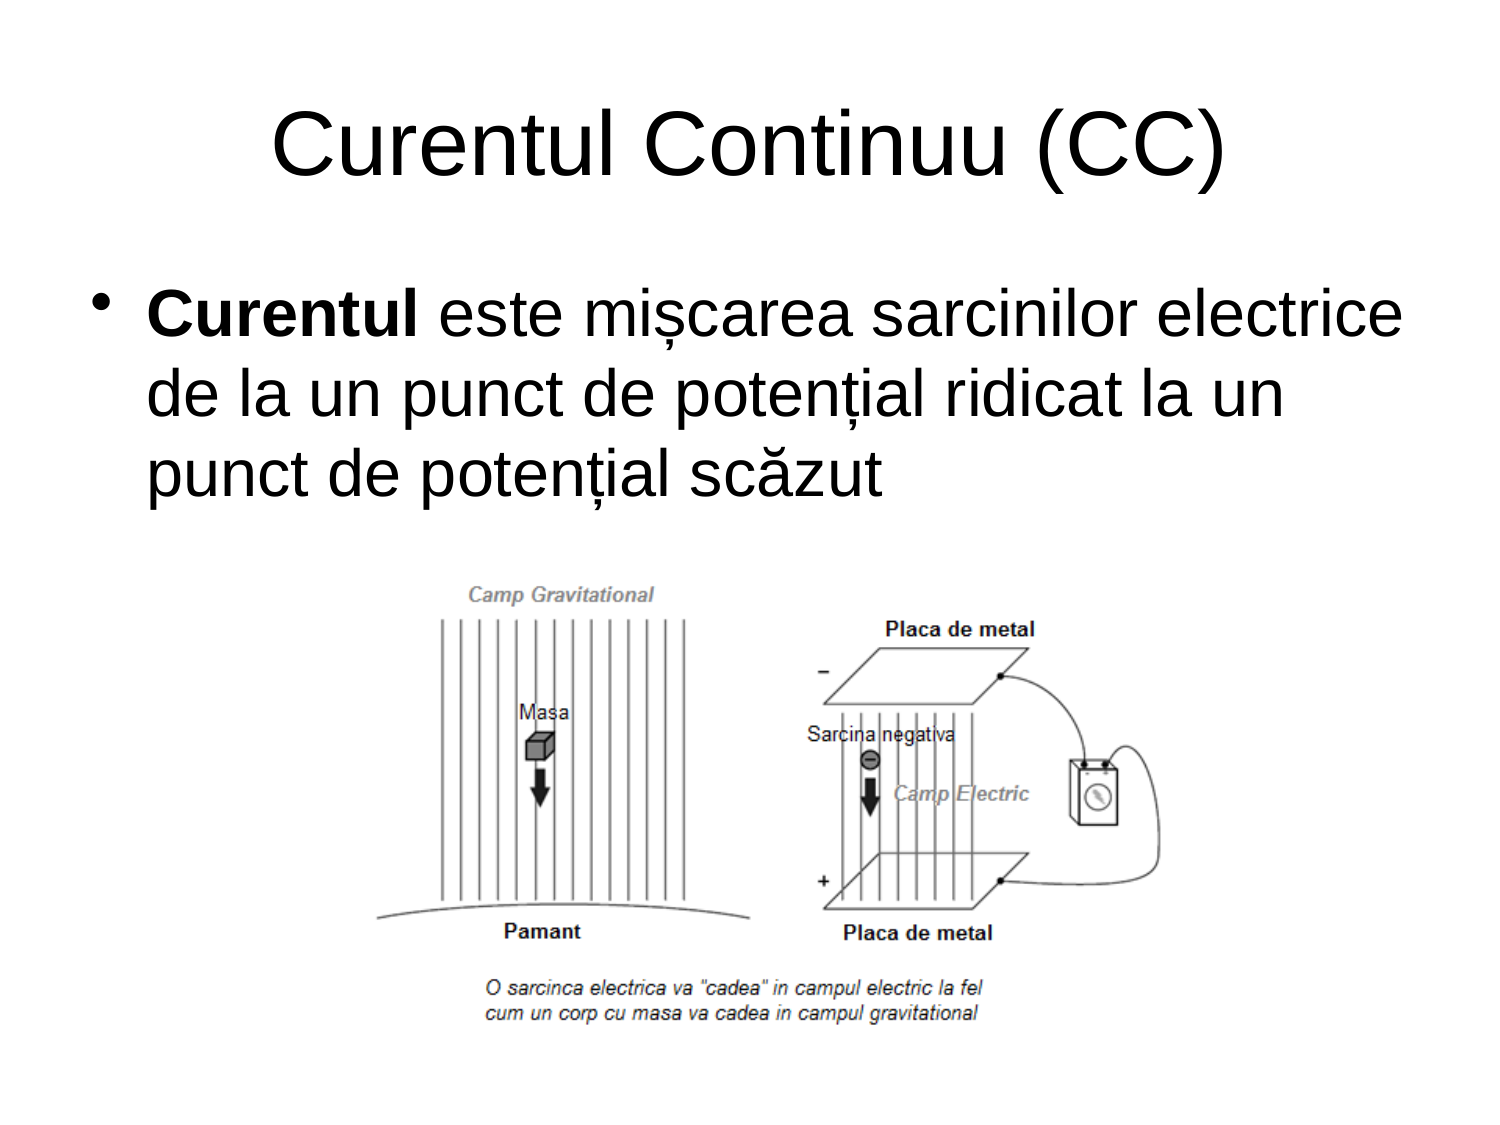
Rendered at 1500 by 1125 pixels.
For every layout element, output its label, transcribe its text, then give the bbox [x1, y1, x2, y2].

list Curentul este mișcarea sarcinilor electrice de la un punct de potențial ridicat la un punct de potențial scăzut [74, 262, 1426, 1006]
picture [359, 573, 1170, 1039]
title Curentul Continuu (CC) [74, 44, 1426, 233]
